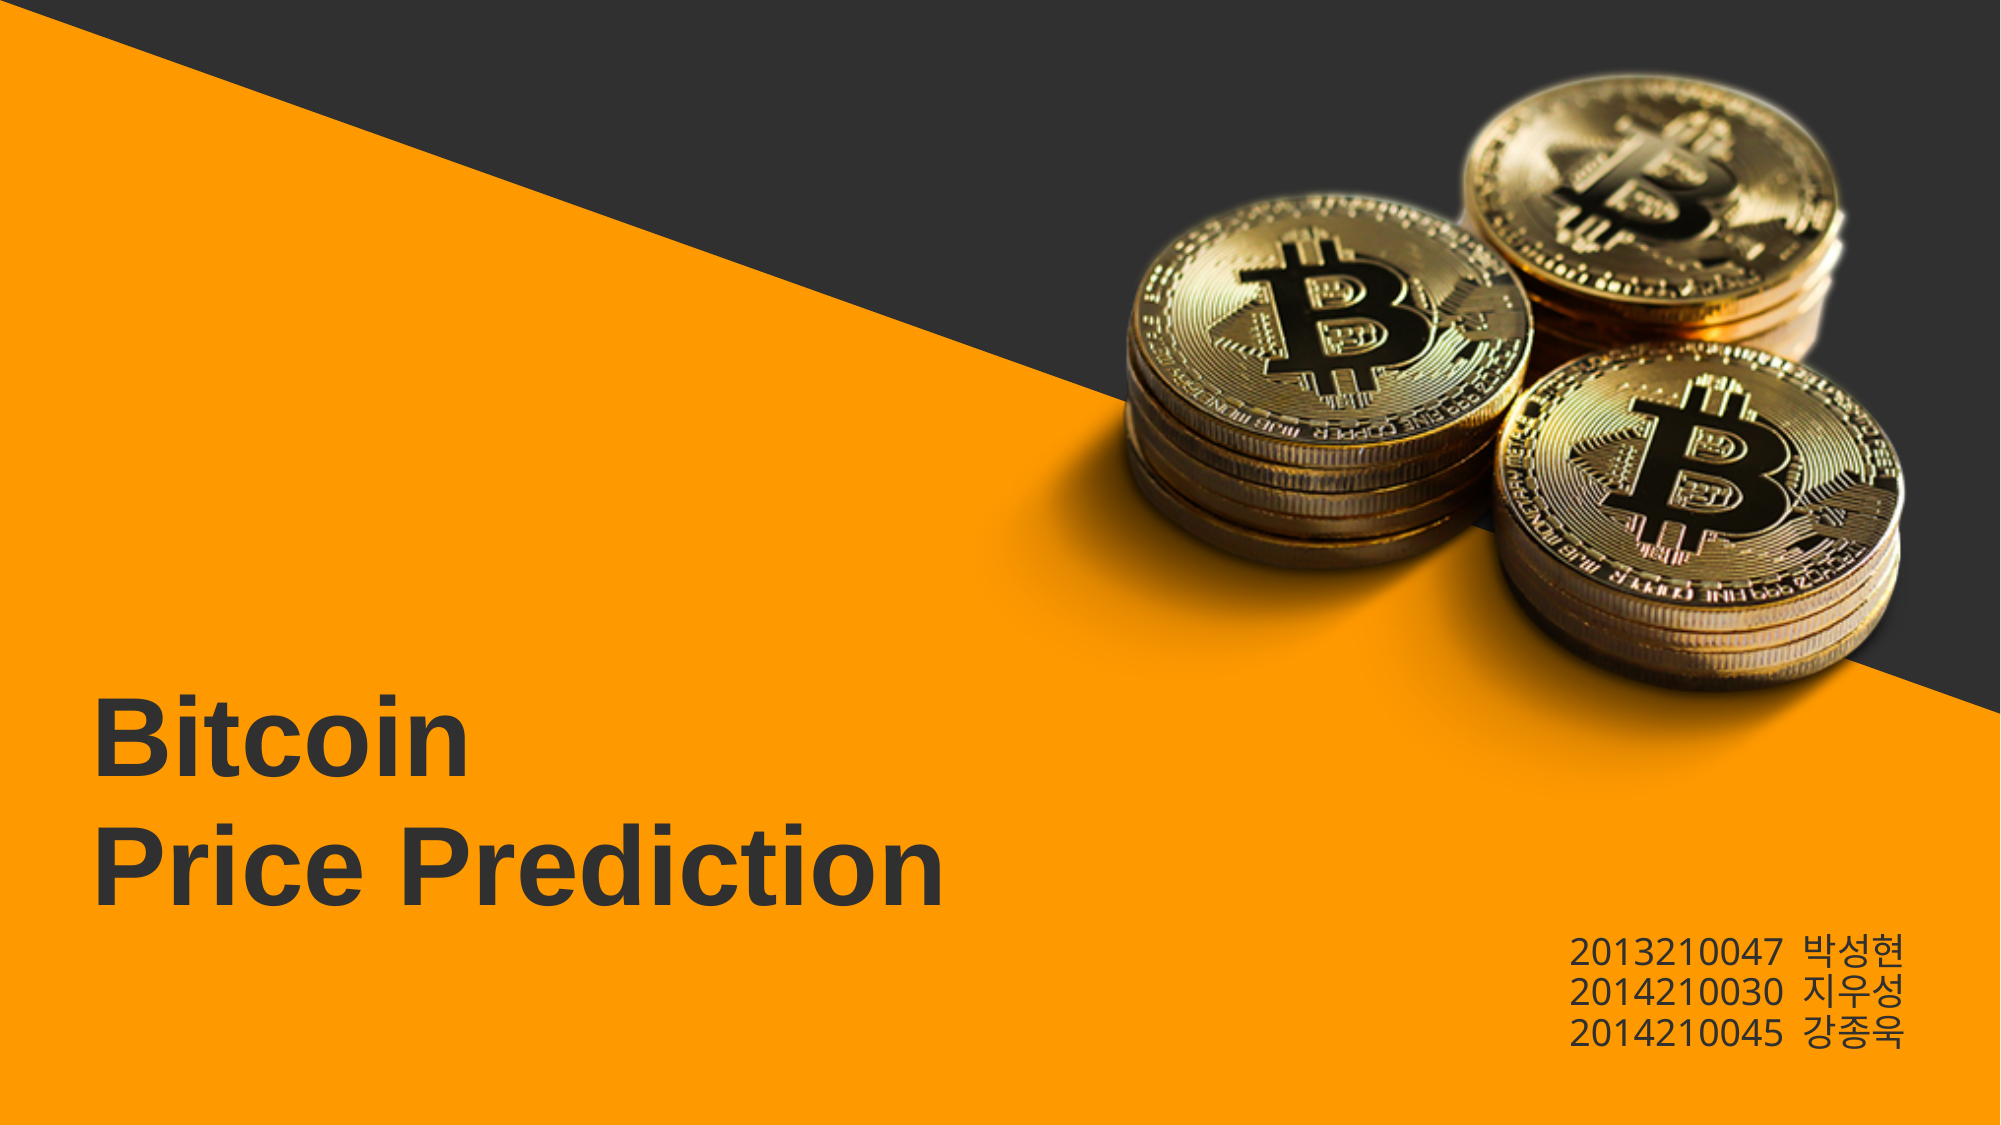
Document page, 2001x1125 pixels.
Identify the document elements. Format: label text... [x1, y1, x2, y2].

list Bitcoin Price Prediction [76, 676, 1489, 941]
picture [956, 60, 1913, 814]
list 2013210047 박성현 2014210030 지우성 2014210045 강종욱 [508, 958, 1922, 1030]
